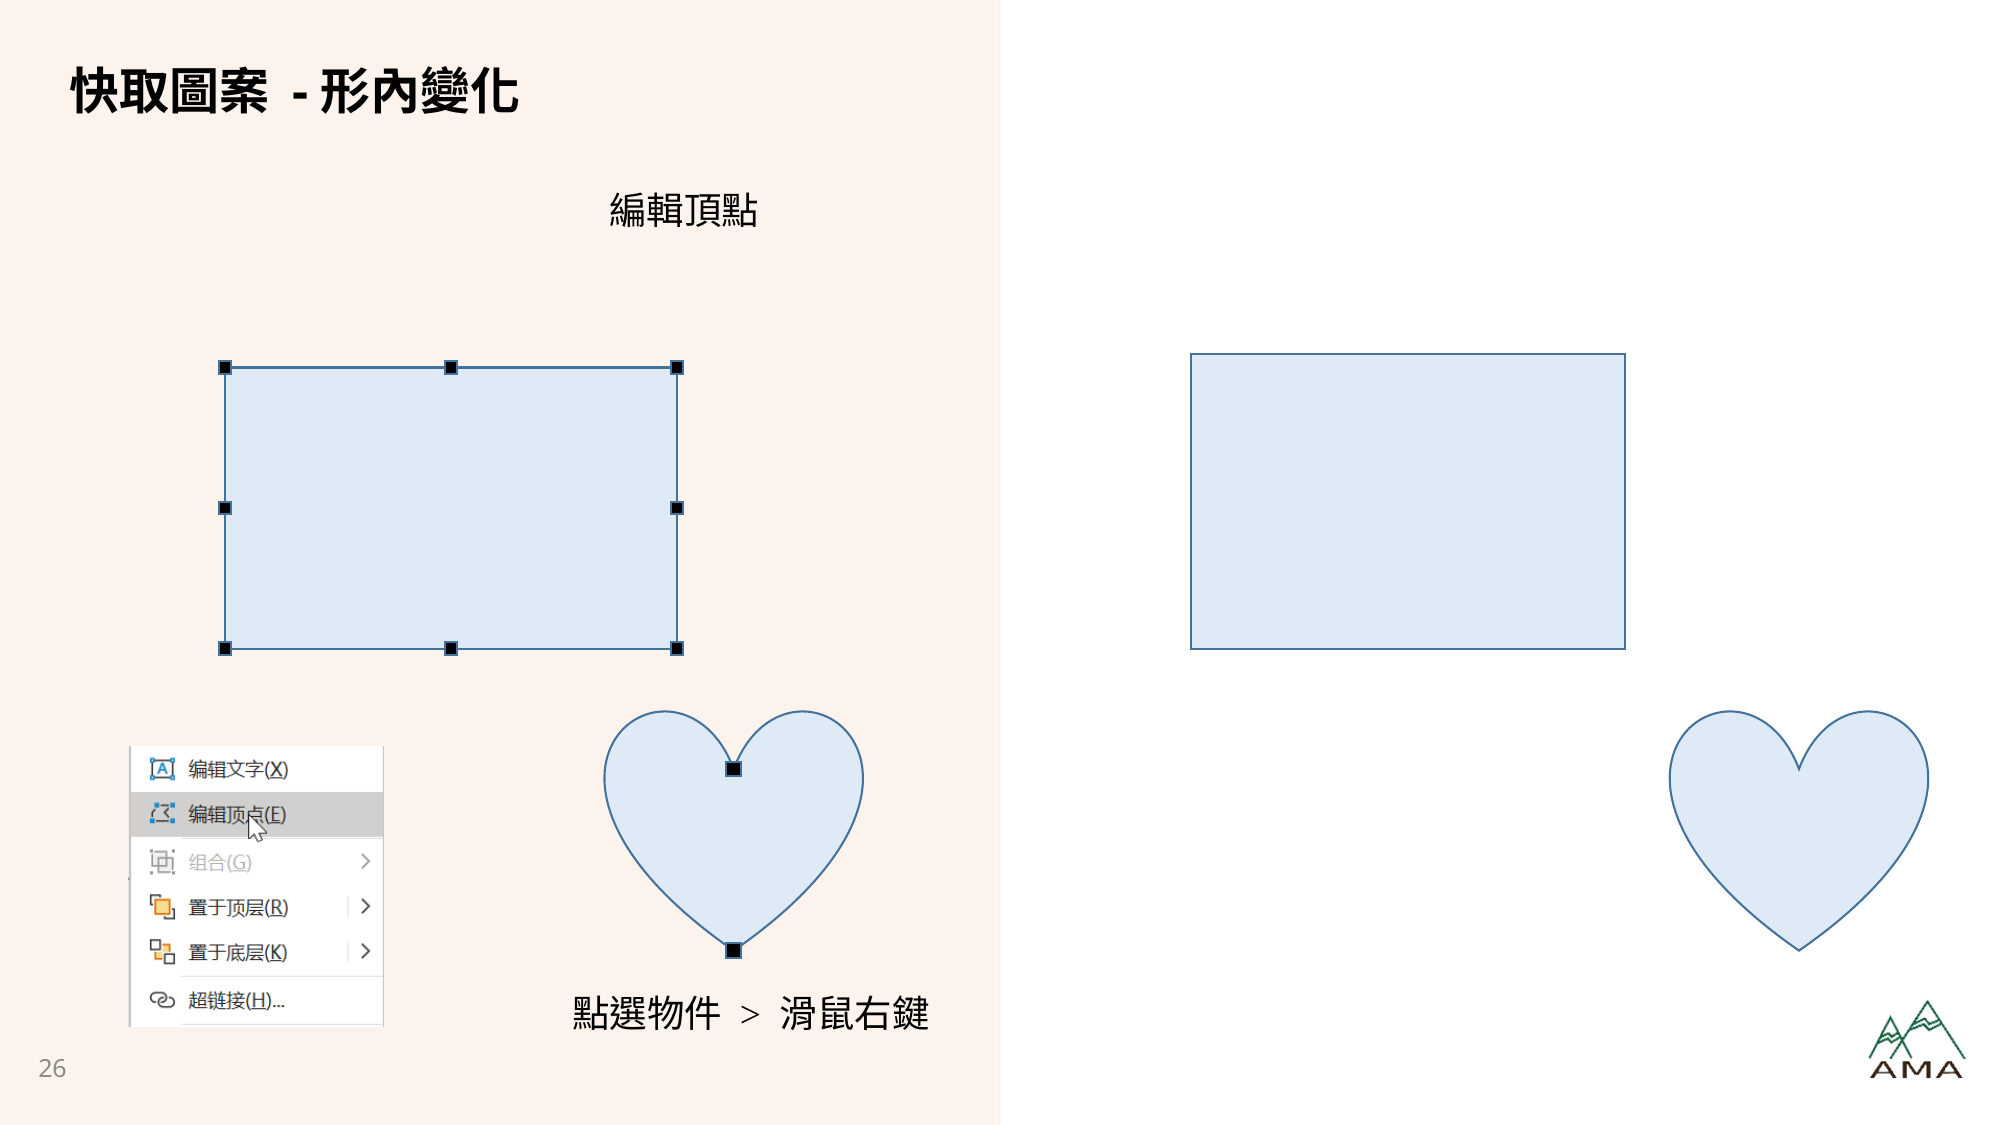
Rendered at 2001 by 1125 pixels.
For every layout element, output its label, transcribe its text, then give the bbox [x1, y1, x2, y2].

text_box [1190, 353, 1626, 650]
text_box [725, 761, 742, 777]
text_box [603, 710, 864, 947]
text_box [1668, 710, 1930, 952]
title 快取圖案 -形內變化 [54, 59, 947, 127]
text_box 編輯頂點 [593, 170, 820, 250]
picture [127, 746, 384, 1027]
picture [1857, 987, 1974, 1092]
slide_number 26 [23, 1039, 124, 1099]
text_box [218, 361, 684, 655]
text_box [725, 942, 742, 959]
text_box 點選物件 > 滑鼠右鍵 [545, 972, 957, 1053]
